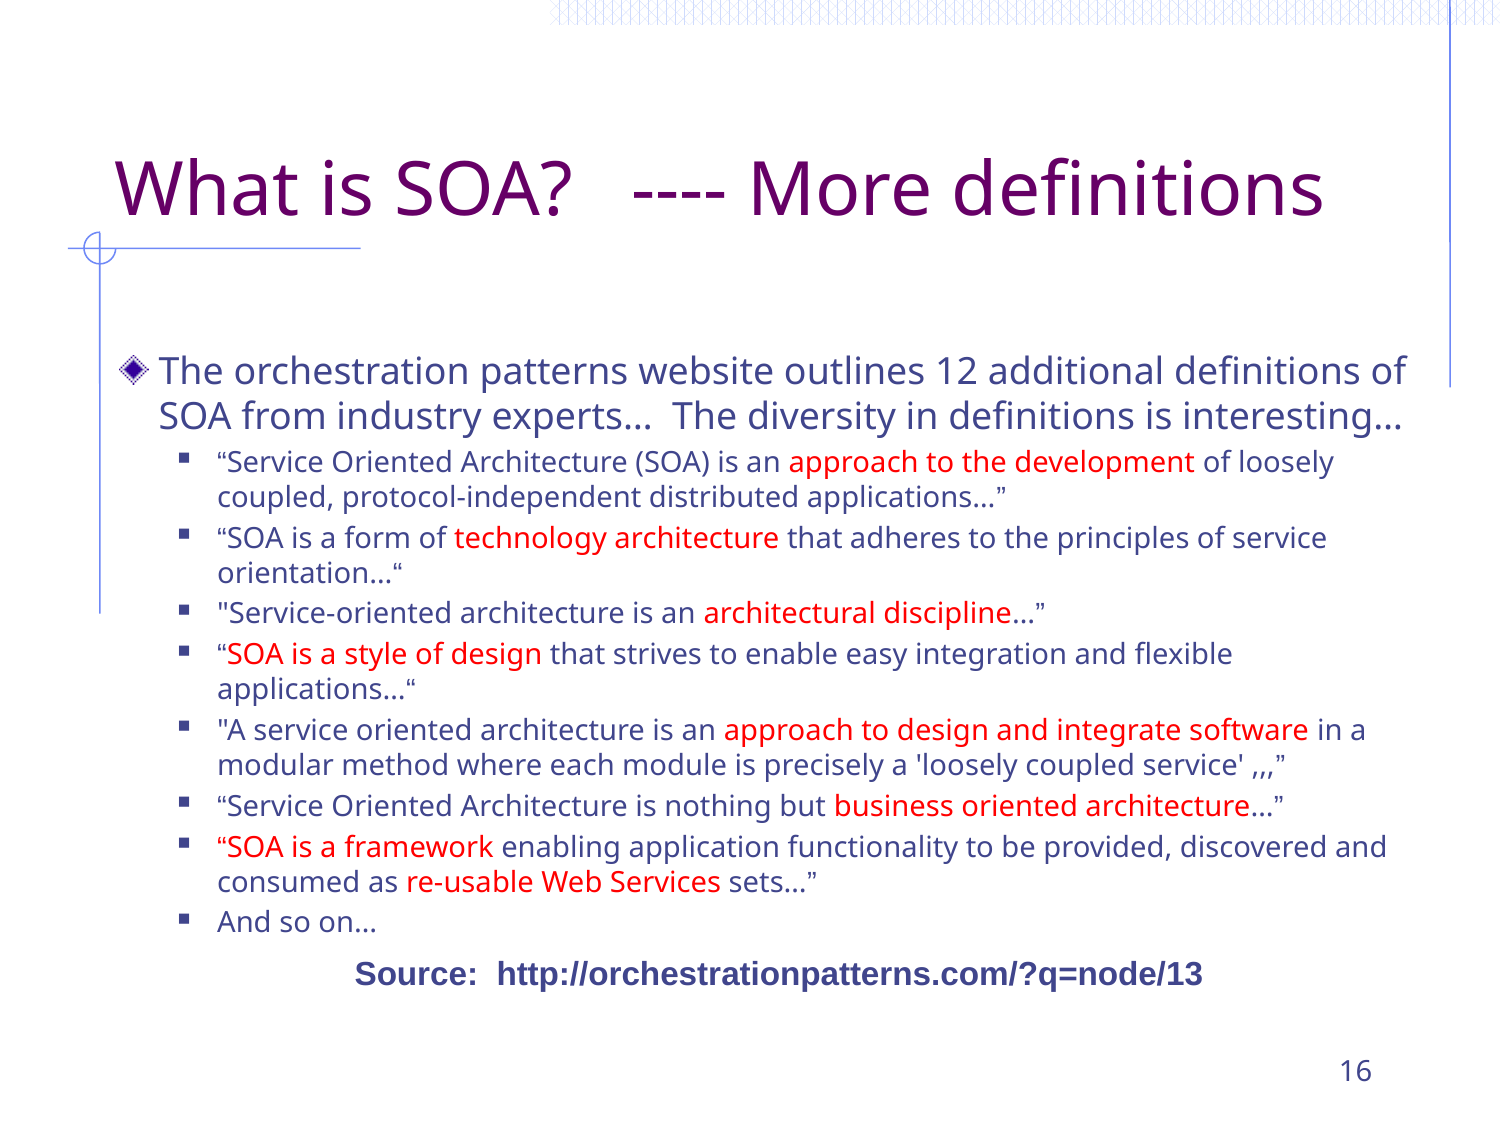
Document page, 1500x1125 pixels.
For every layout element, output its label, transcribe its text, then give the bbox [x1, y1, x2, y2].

text_box Source: http://orchestrationpatterns.com/?q=node/13 [339, 944, 1220, 1000]
title What is SOA? ---- More definitions [99, 50, 1375, 238]
list The orchestration patterns website outlines 12 additional definitions of SOA from industry experts… The diversity in definitions is interesting… “Service Oriented Architecture (SOA) is an approach to the development of loosely coupled, protocol-independent distributed applications…” “SOA is a form of technology architecture that adheres to the principles of service orientation…“ "Service-oriented architecture is an architectural discipline…” “SOA is a style of design that strives to enable easy integration and flexible applications…“ "A service oriented architecture is an approach to design and integrate software in a modular method where each module is precisely a 'loosely coupled service' ,,,” “Service Oriented Architecture is nothing but business oriented architecture…” “SOA is a framework enabling application functionality to be provided, discovered and consumed as re-usable Web Services sets…” And so on… [104, 339, 1441, 1125]
picture [119, 355, 149, 385]
